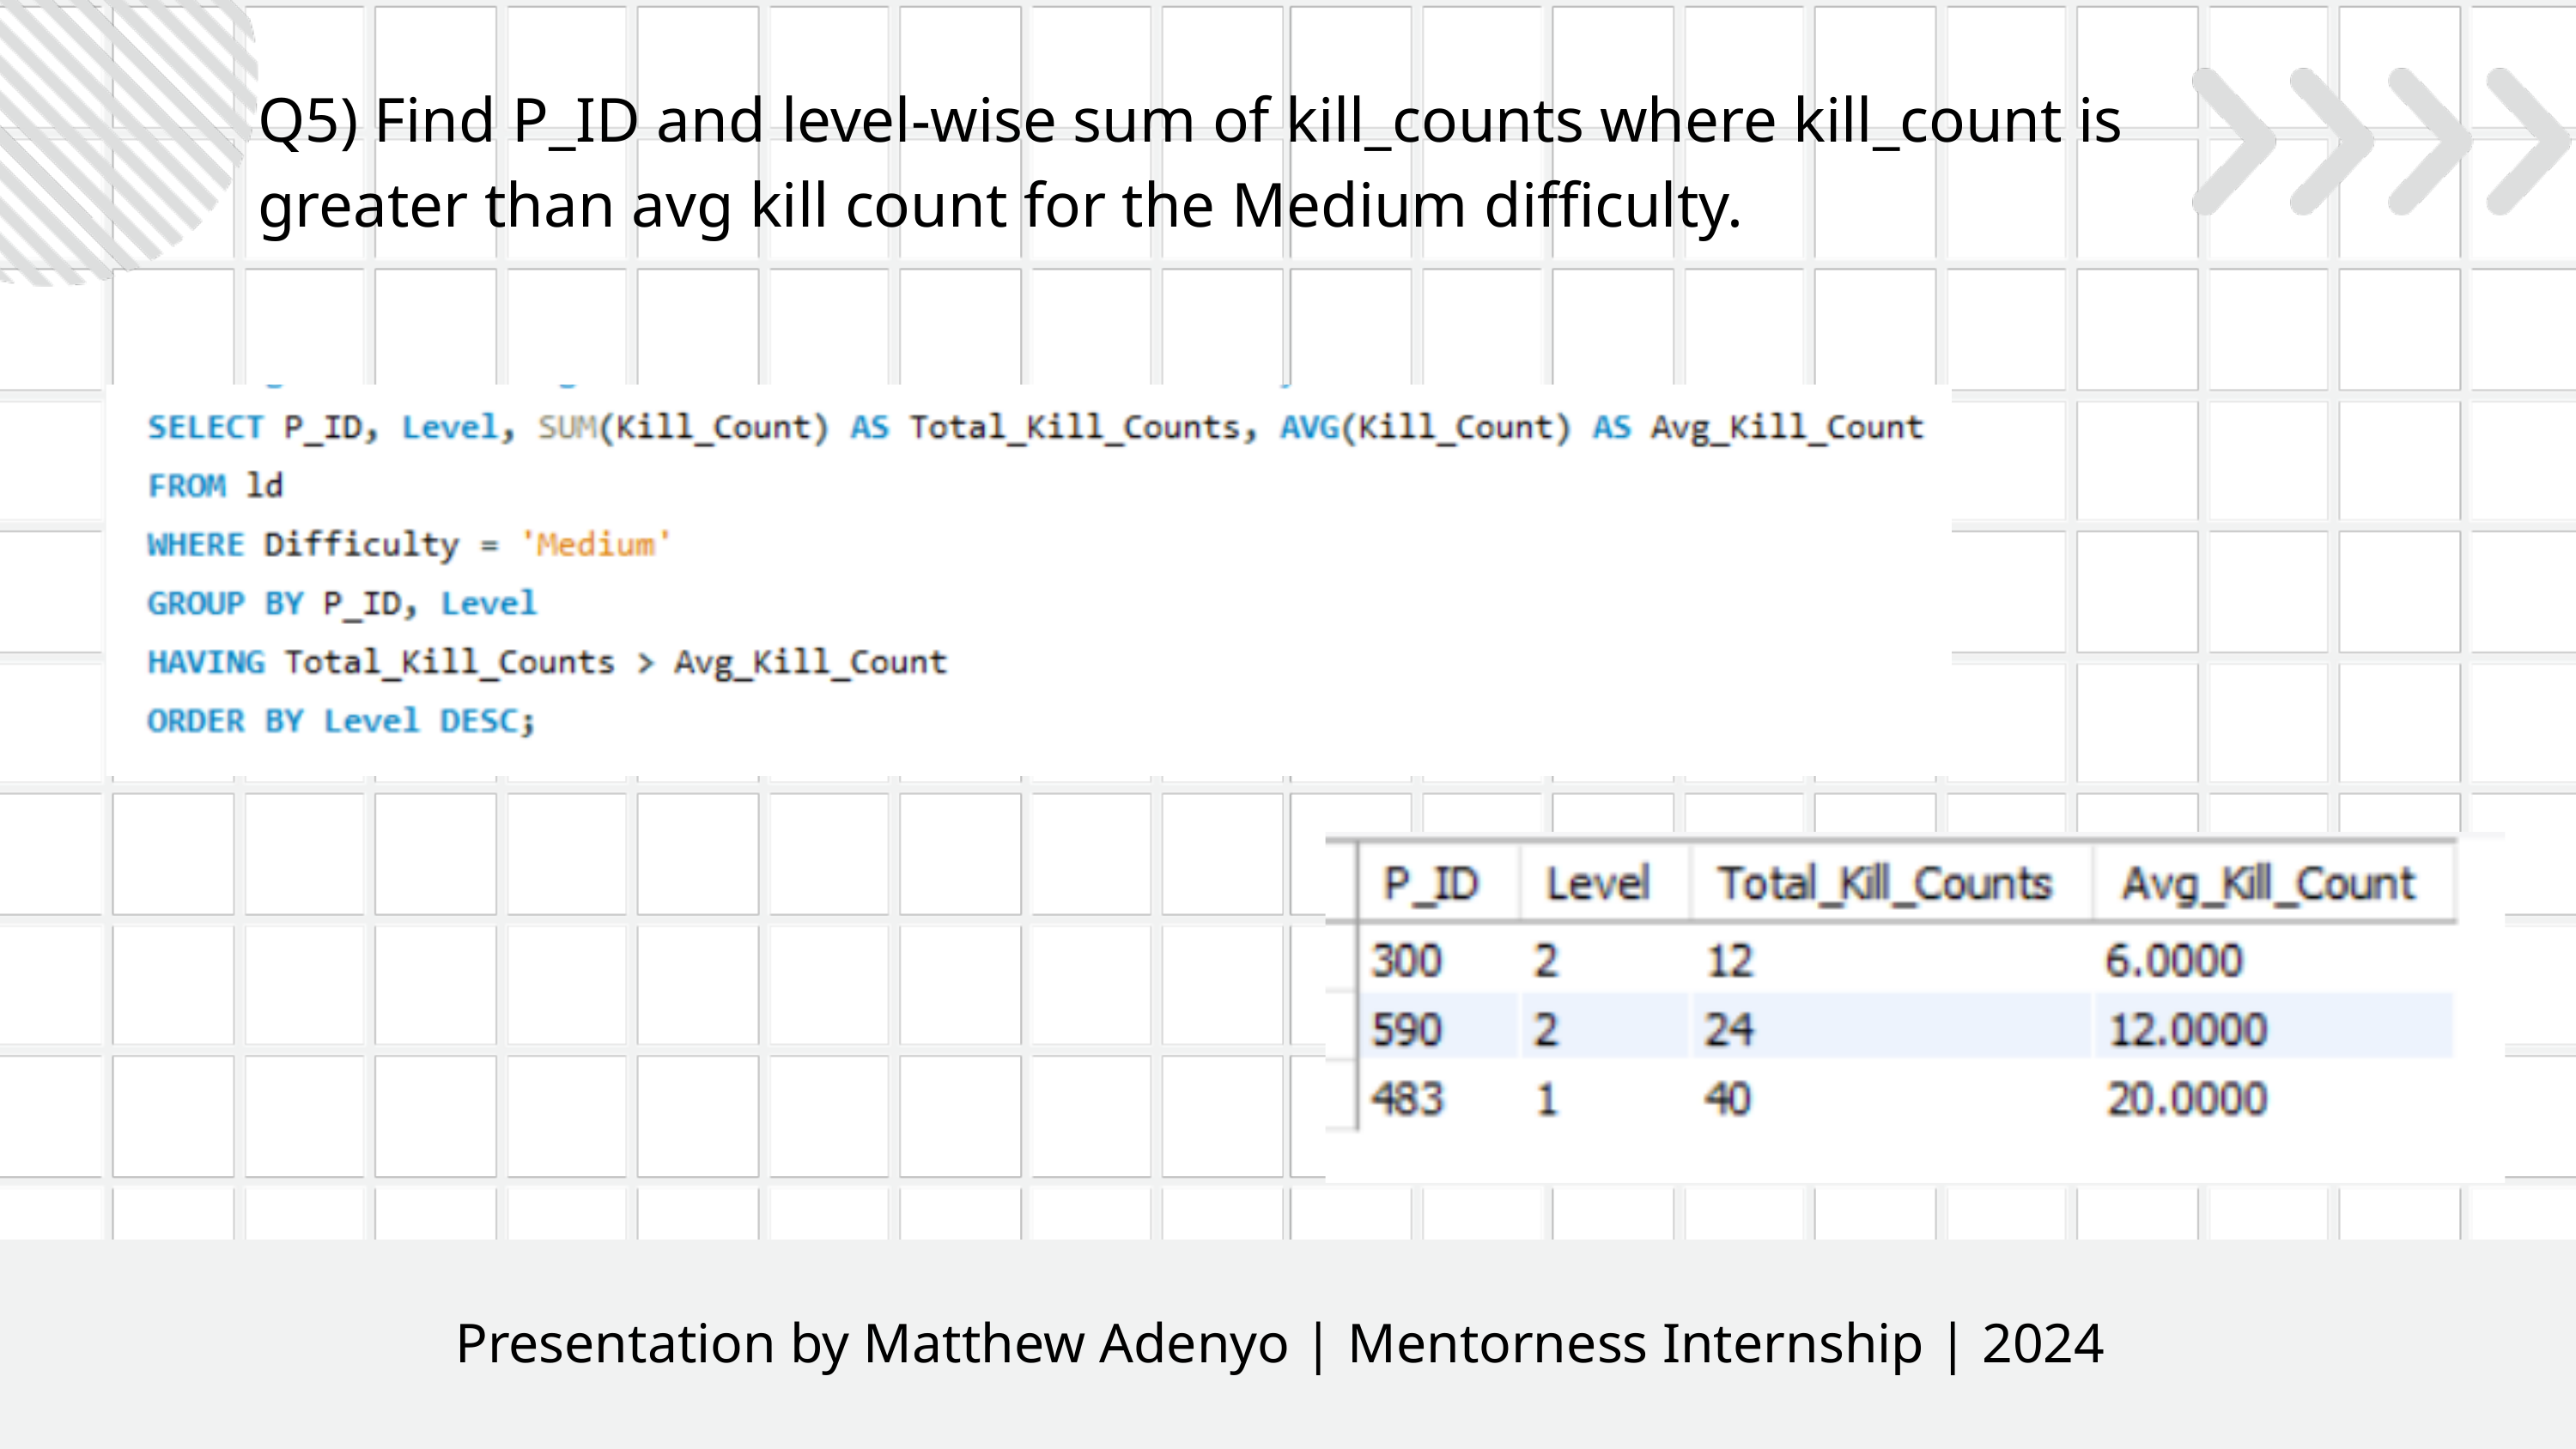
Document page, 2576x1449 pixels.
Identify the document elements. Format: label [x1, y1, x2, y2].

text_box [0, 0, 2576, 1236]
text_box [0, 1239, 2576, 1449]
